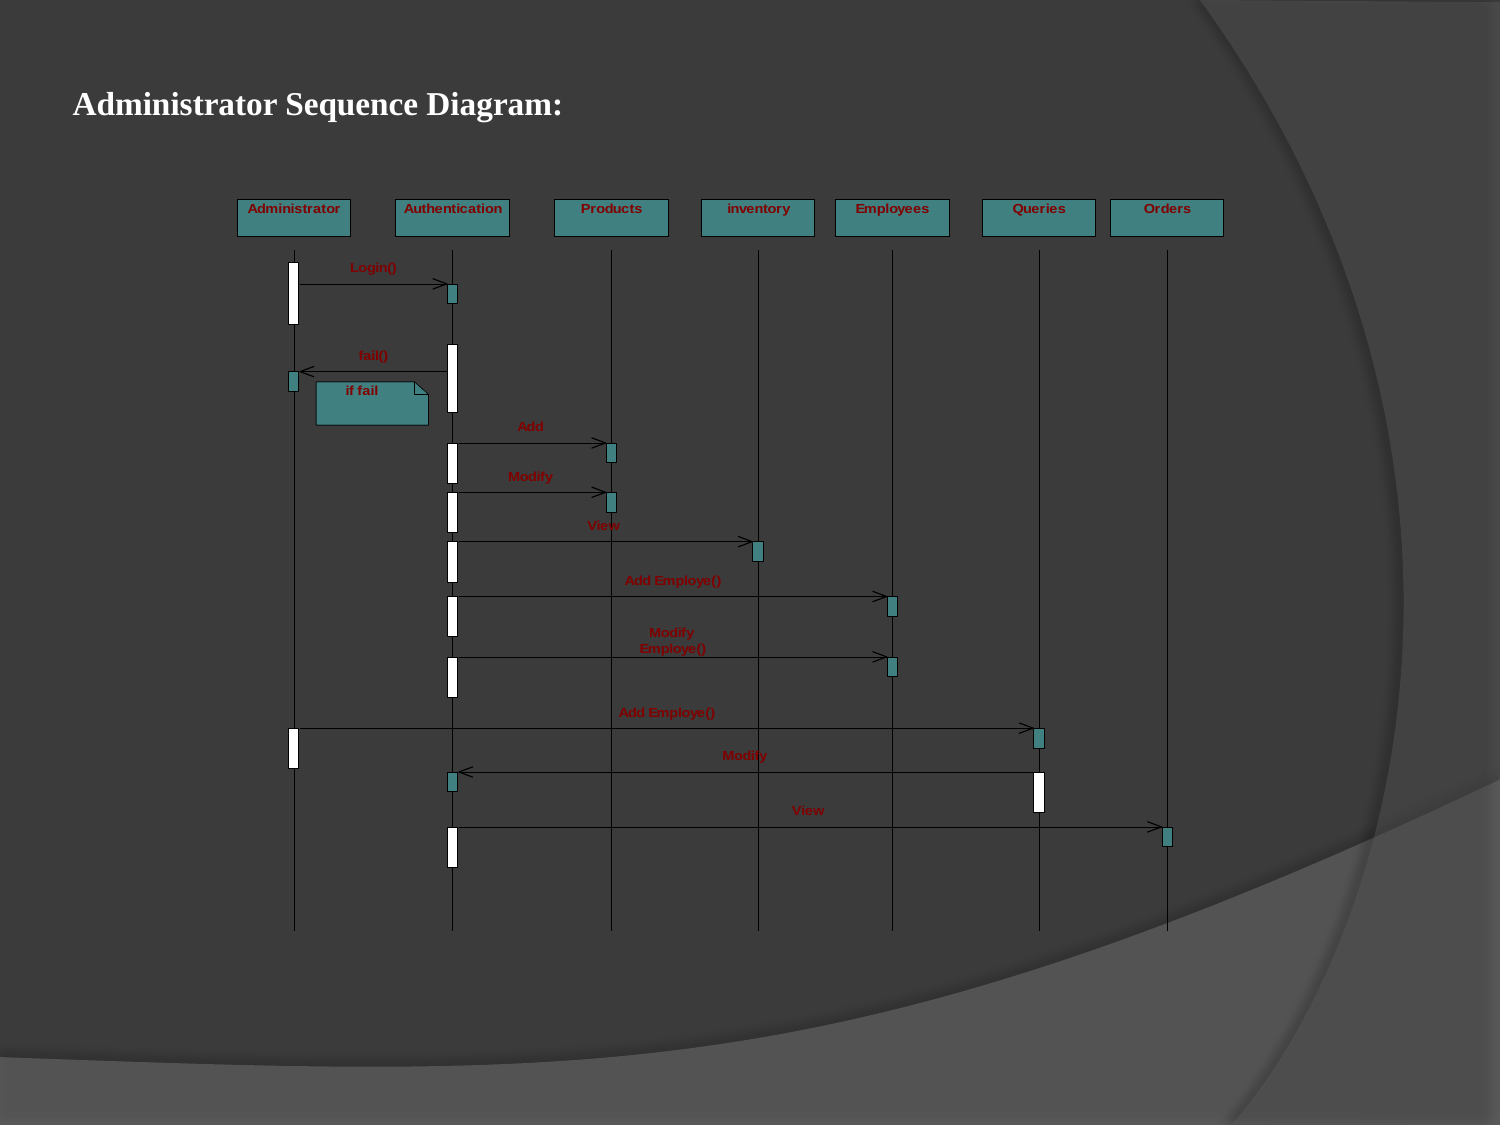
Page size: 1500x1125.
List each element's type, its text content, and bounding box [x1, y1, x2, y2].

picture [187, 162, 1276, 968]
text_box Administrator Sequence Diagram: [57, 74, 588, 130]
